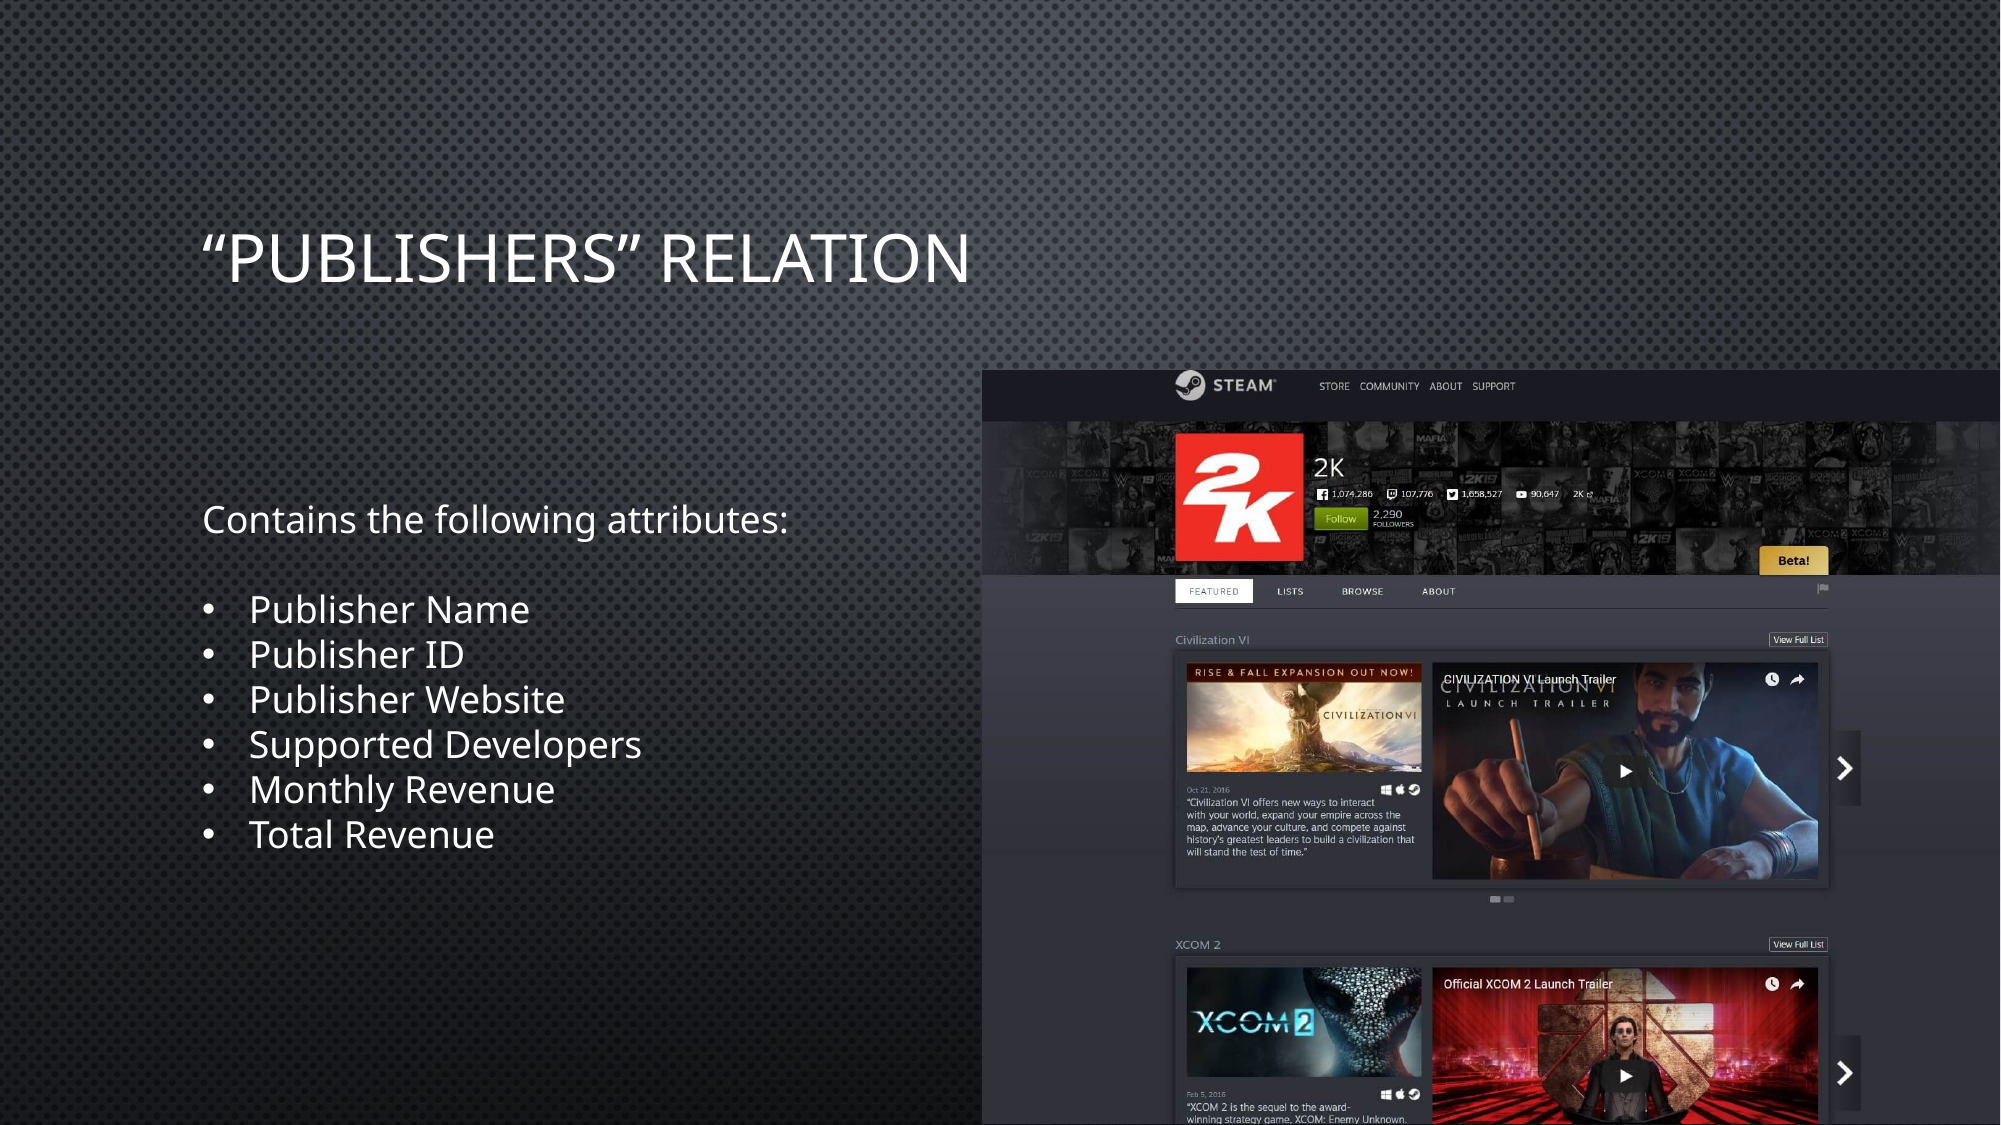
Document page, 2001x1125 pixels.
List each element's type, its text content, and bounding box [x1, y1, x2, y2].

text_box Contains the following attributes: Publisher Name Publisher ID Publisher Website Supported Developers Monthly Revenue Total Revenue [187, 488, 982, 909]
title “Publishers” relation [187, 99, 1813, 413]
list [982, 370, 2000, 1124]
